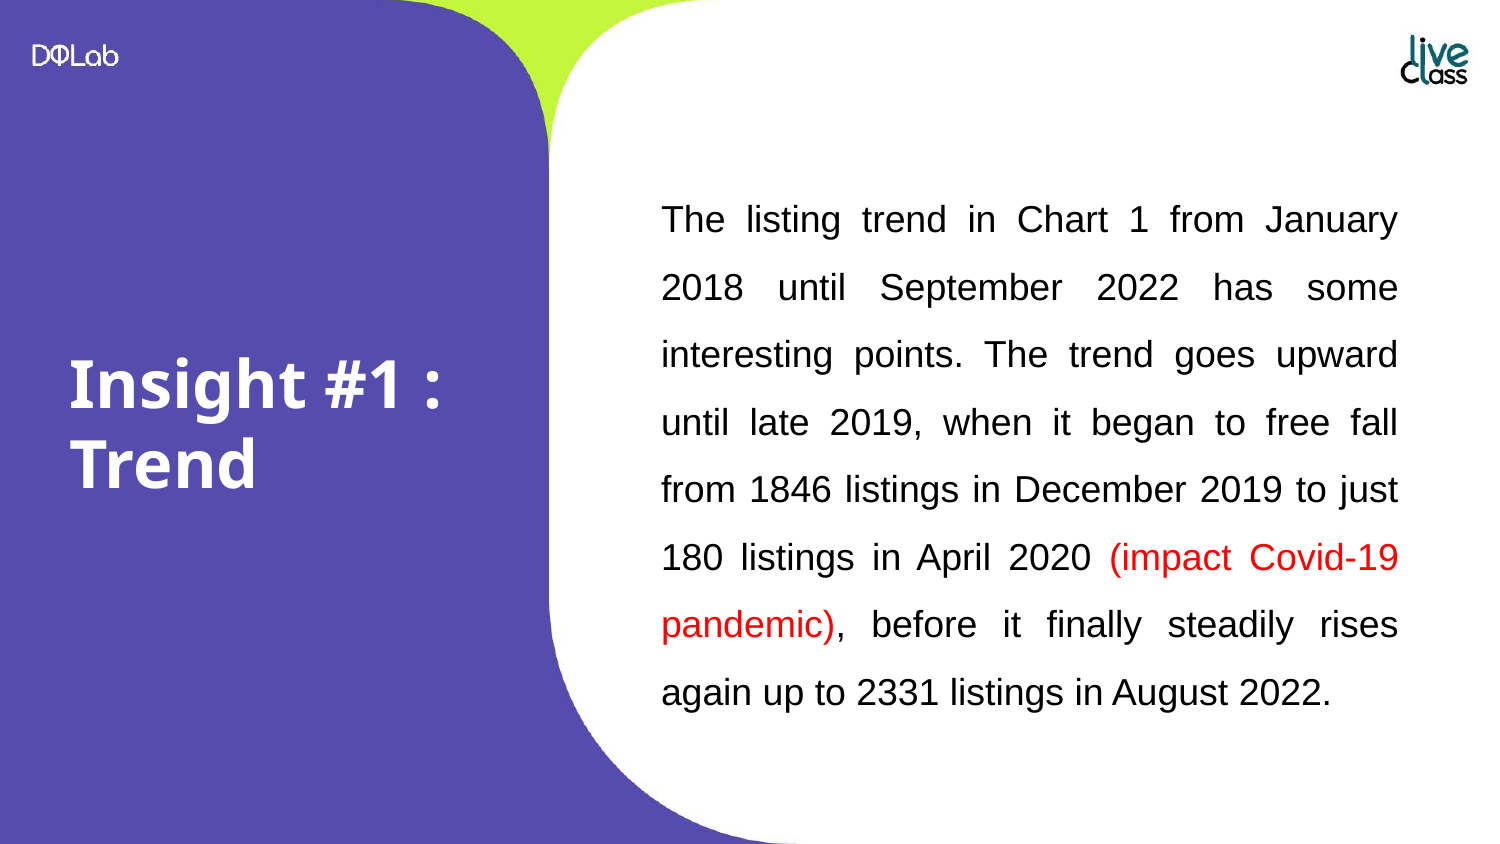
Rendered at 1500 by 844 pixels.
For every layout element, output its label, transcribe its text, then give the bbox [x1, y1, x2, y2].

picture [0, 0, 1500, 844]
text_box The listing trend in Chart 1 from January 2018 until September 2022 has some interesting points. The trend goes upward until late 2019, when it began to free fall from 1846 listings in December 2019 to just 180 listings in April 2020 (impact Covid-19 pandemic), before it finally steadily rises again up to 2331 listings in August 2022. [646, 165, 1414, 721]
title Insight #1 : Trend [54, 300, 488, 544]
